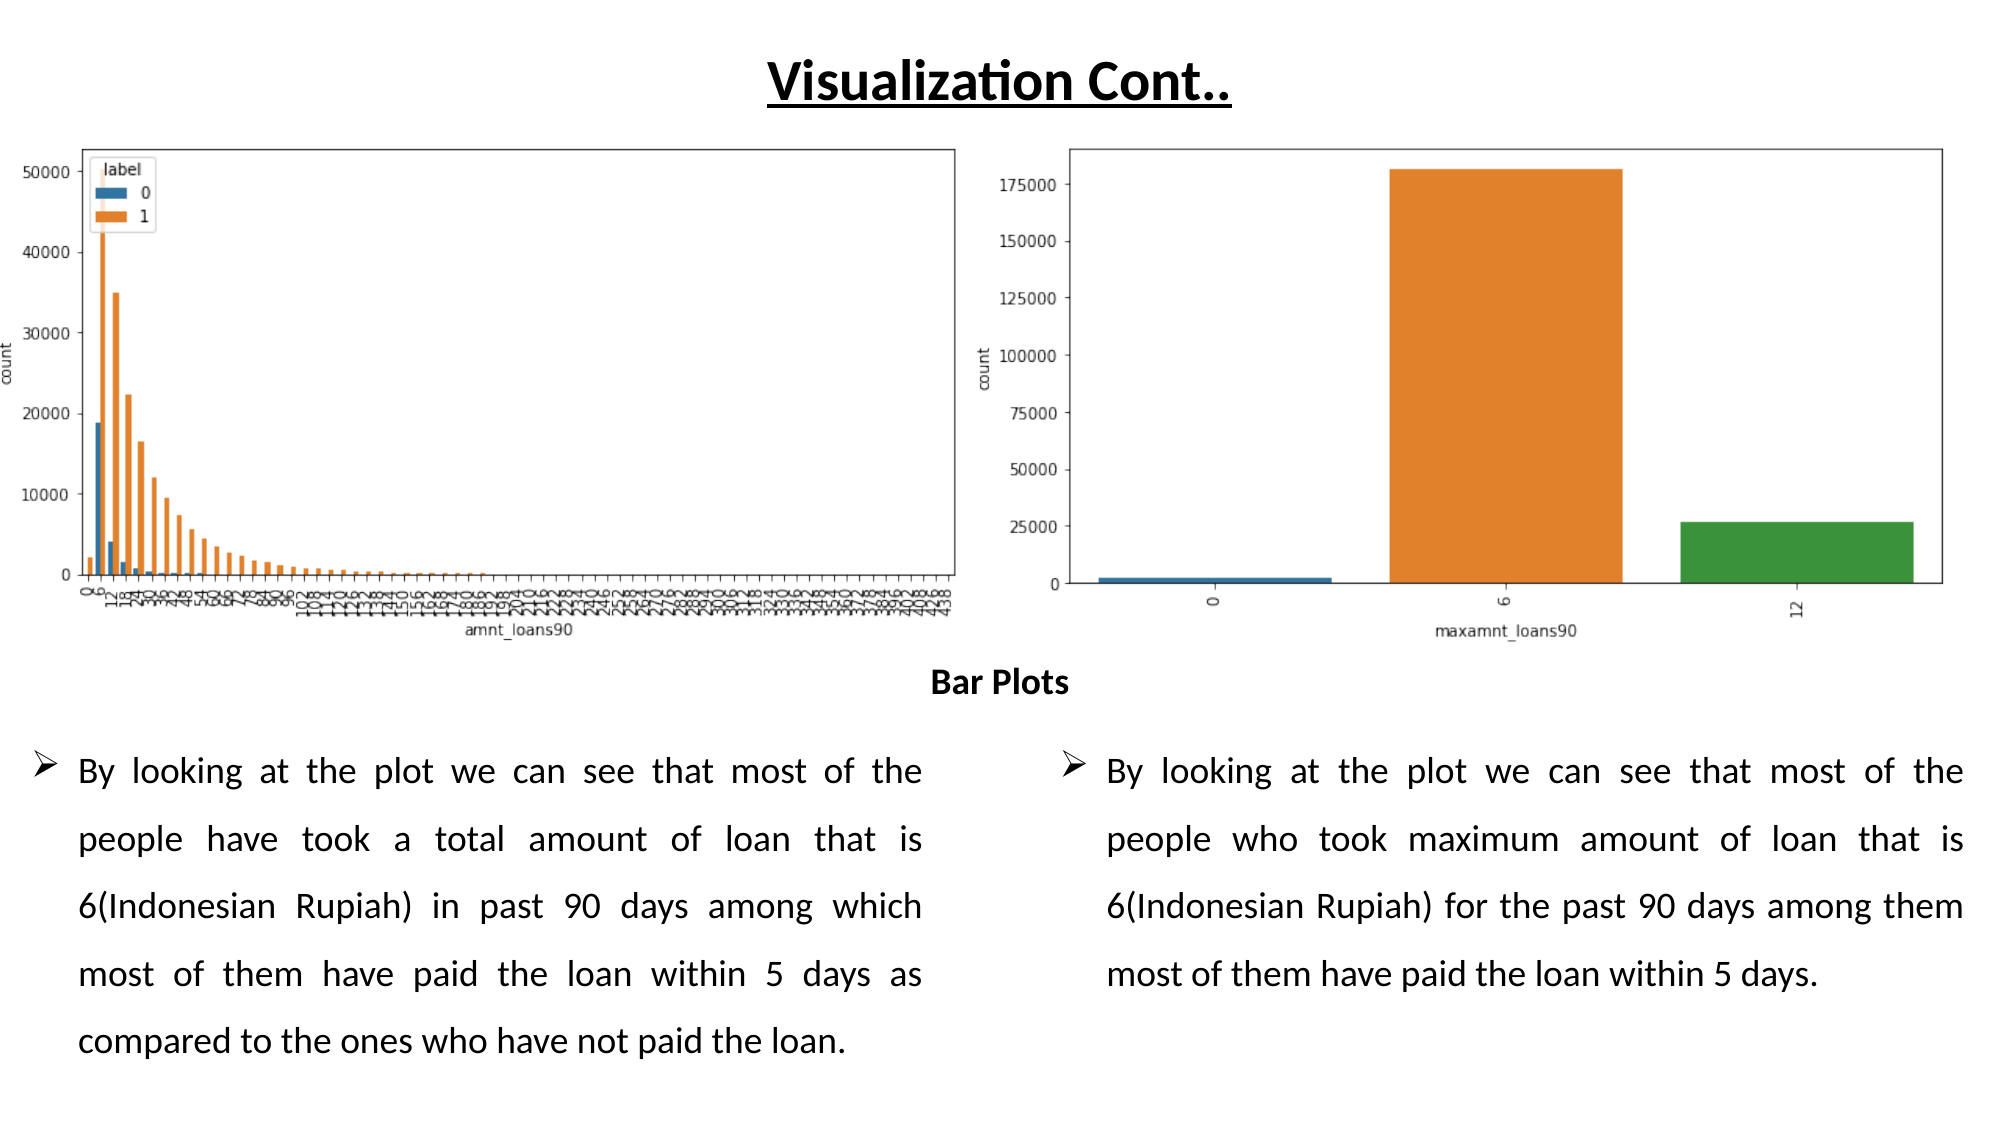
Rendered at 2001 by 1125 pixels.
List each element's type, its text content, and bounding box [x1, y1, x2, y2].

text_box By looking at the plot we can see that most of the people have took a total amount of loan that is 6(Indonesian Rupiah) in past 90 days among which most of them have paid the loan within 5 days as compared to the ones who have not paid the loan. [16, 716, 939, 1069]
text_box By looking at the plot we can see that most of the people who took maximum amount of loan that is 6(Indonesian Rupiah) for the past 90 days among them most of them have paid the loan within 5 days. [1044, 716, 1980, 1001]
picture [0, 138, 1953, 651]
text_box Visualization Cont.. [0, 42, 2000, 121]
text_box Bar Plots [915, 658, 1085, 710]
